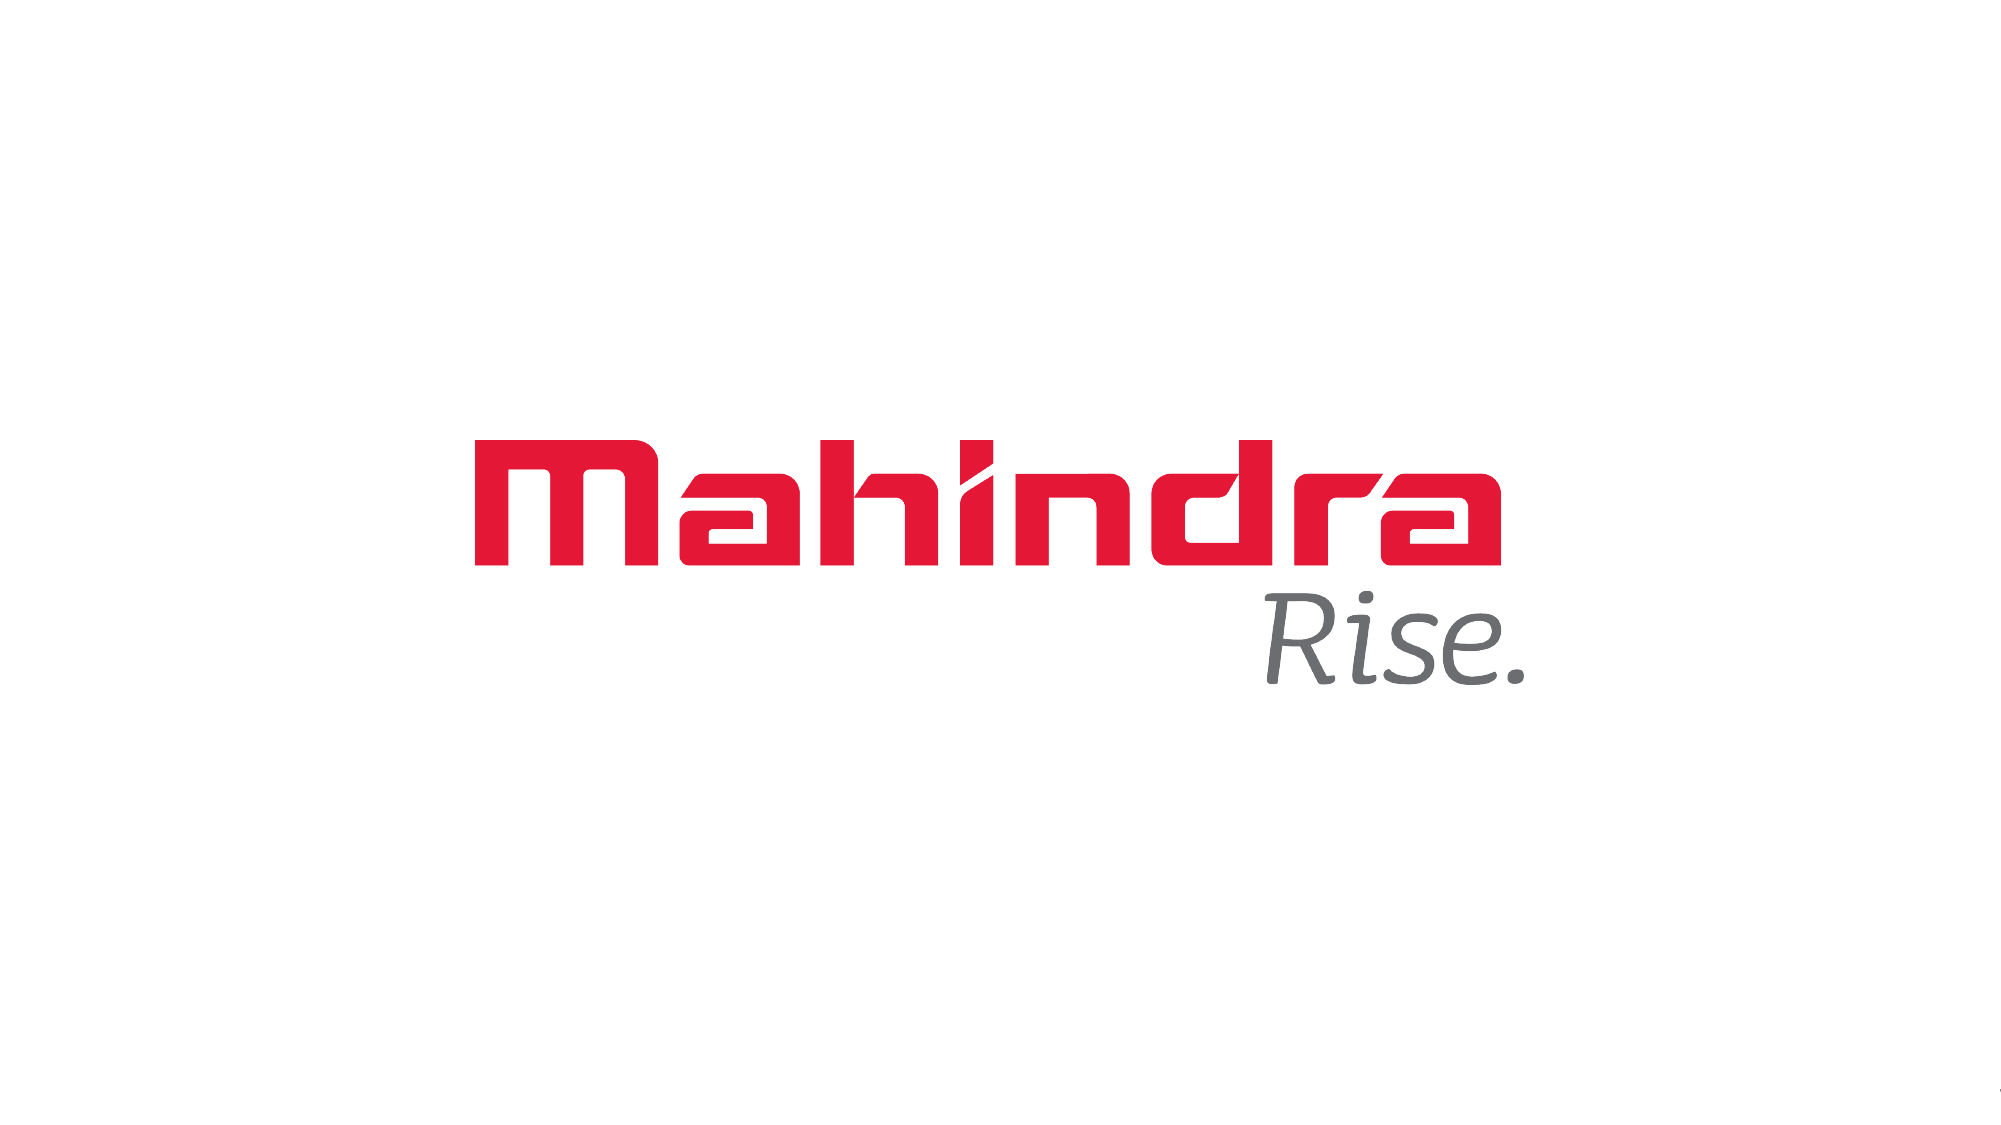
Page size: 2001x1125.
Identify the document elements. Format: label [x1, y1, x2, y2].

picture [475, 440, 1524, 685]
